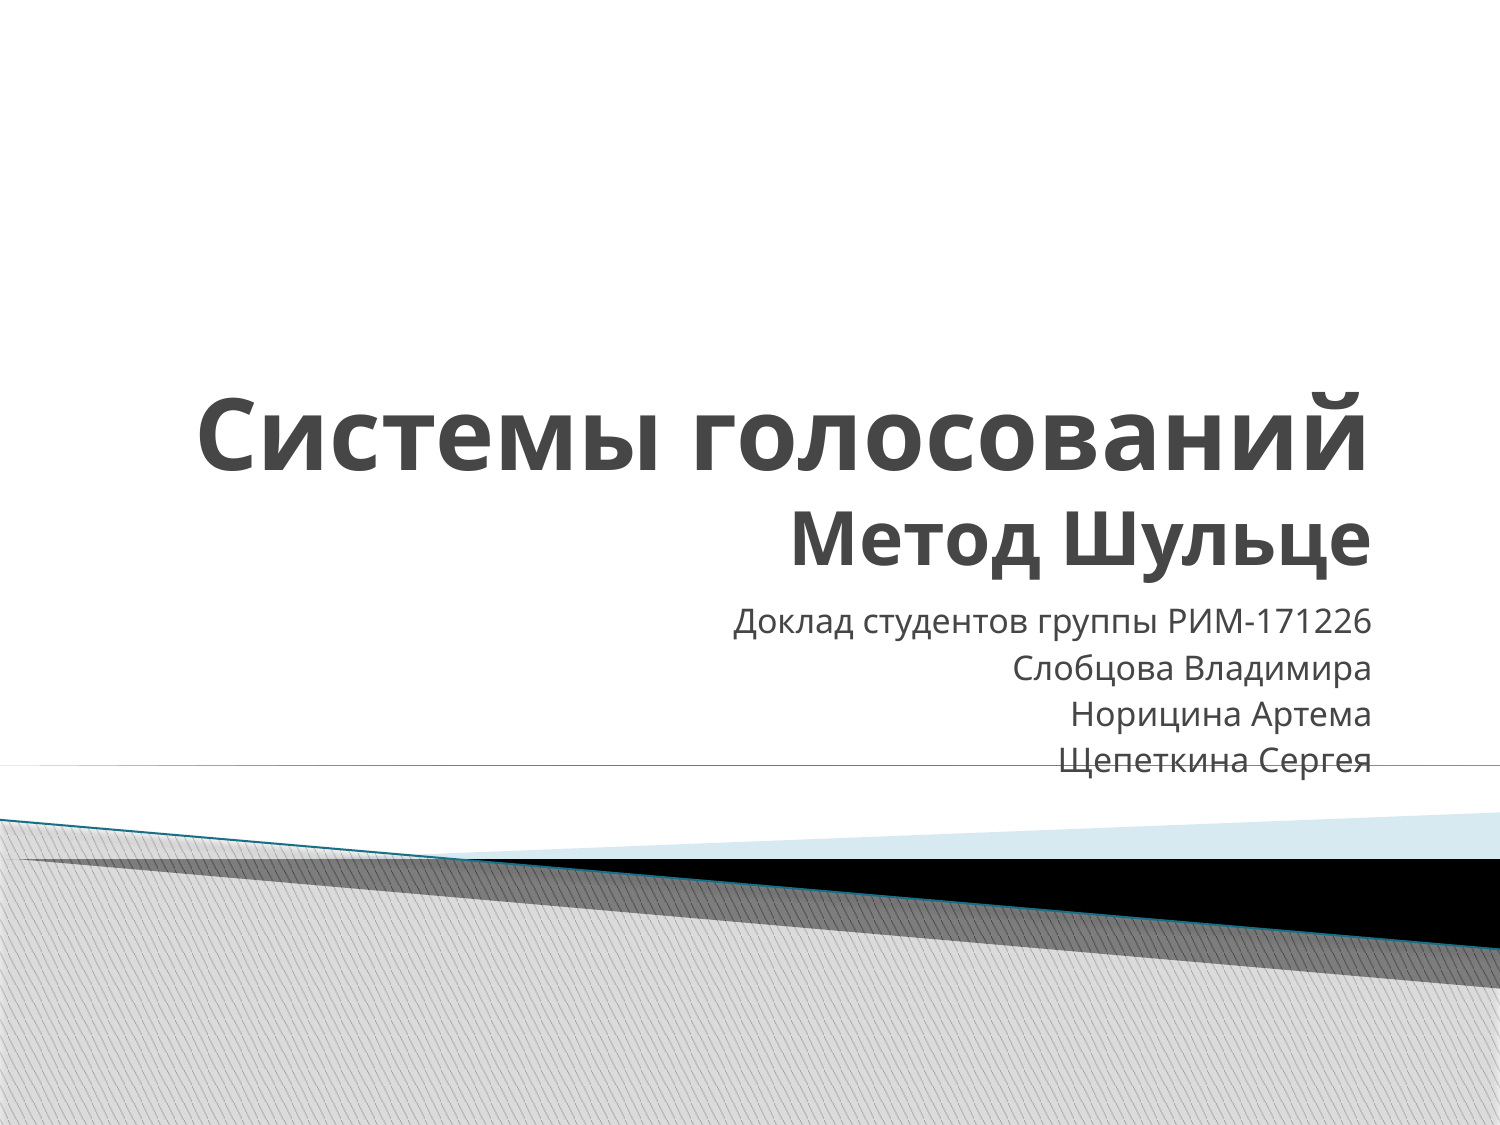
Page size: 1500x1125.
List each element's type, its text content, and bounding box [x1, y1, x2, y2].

title Системы голосований Метод Шульце [112, 287, 1388, 588]
subtitle Доклад студентов группы РИМ-171226 Слобцова Владимира Норицина Артема Щепеткина Сергея [112, 592, 1388, 790]
picture [5, 859, 1500, 989]
